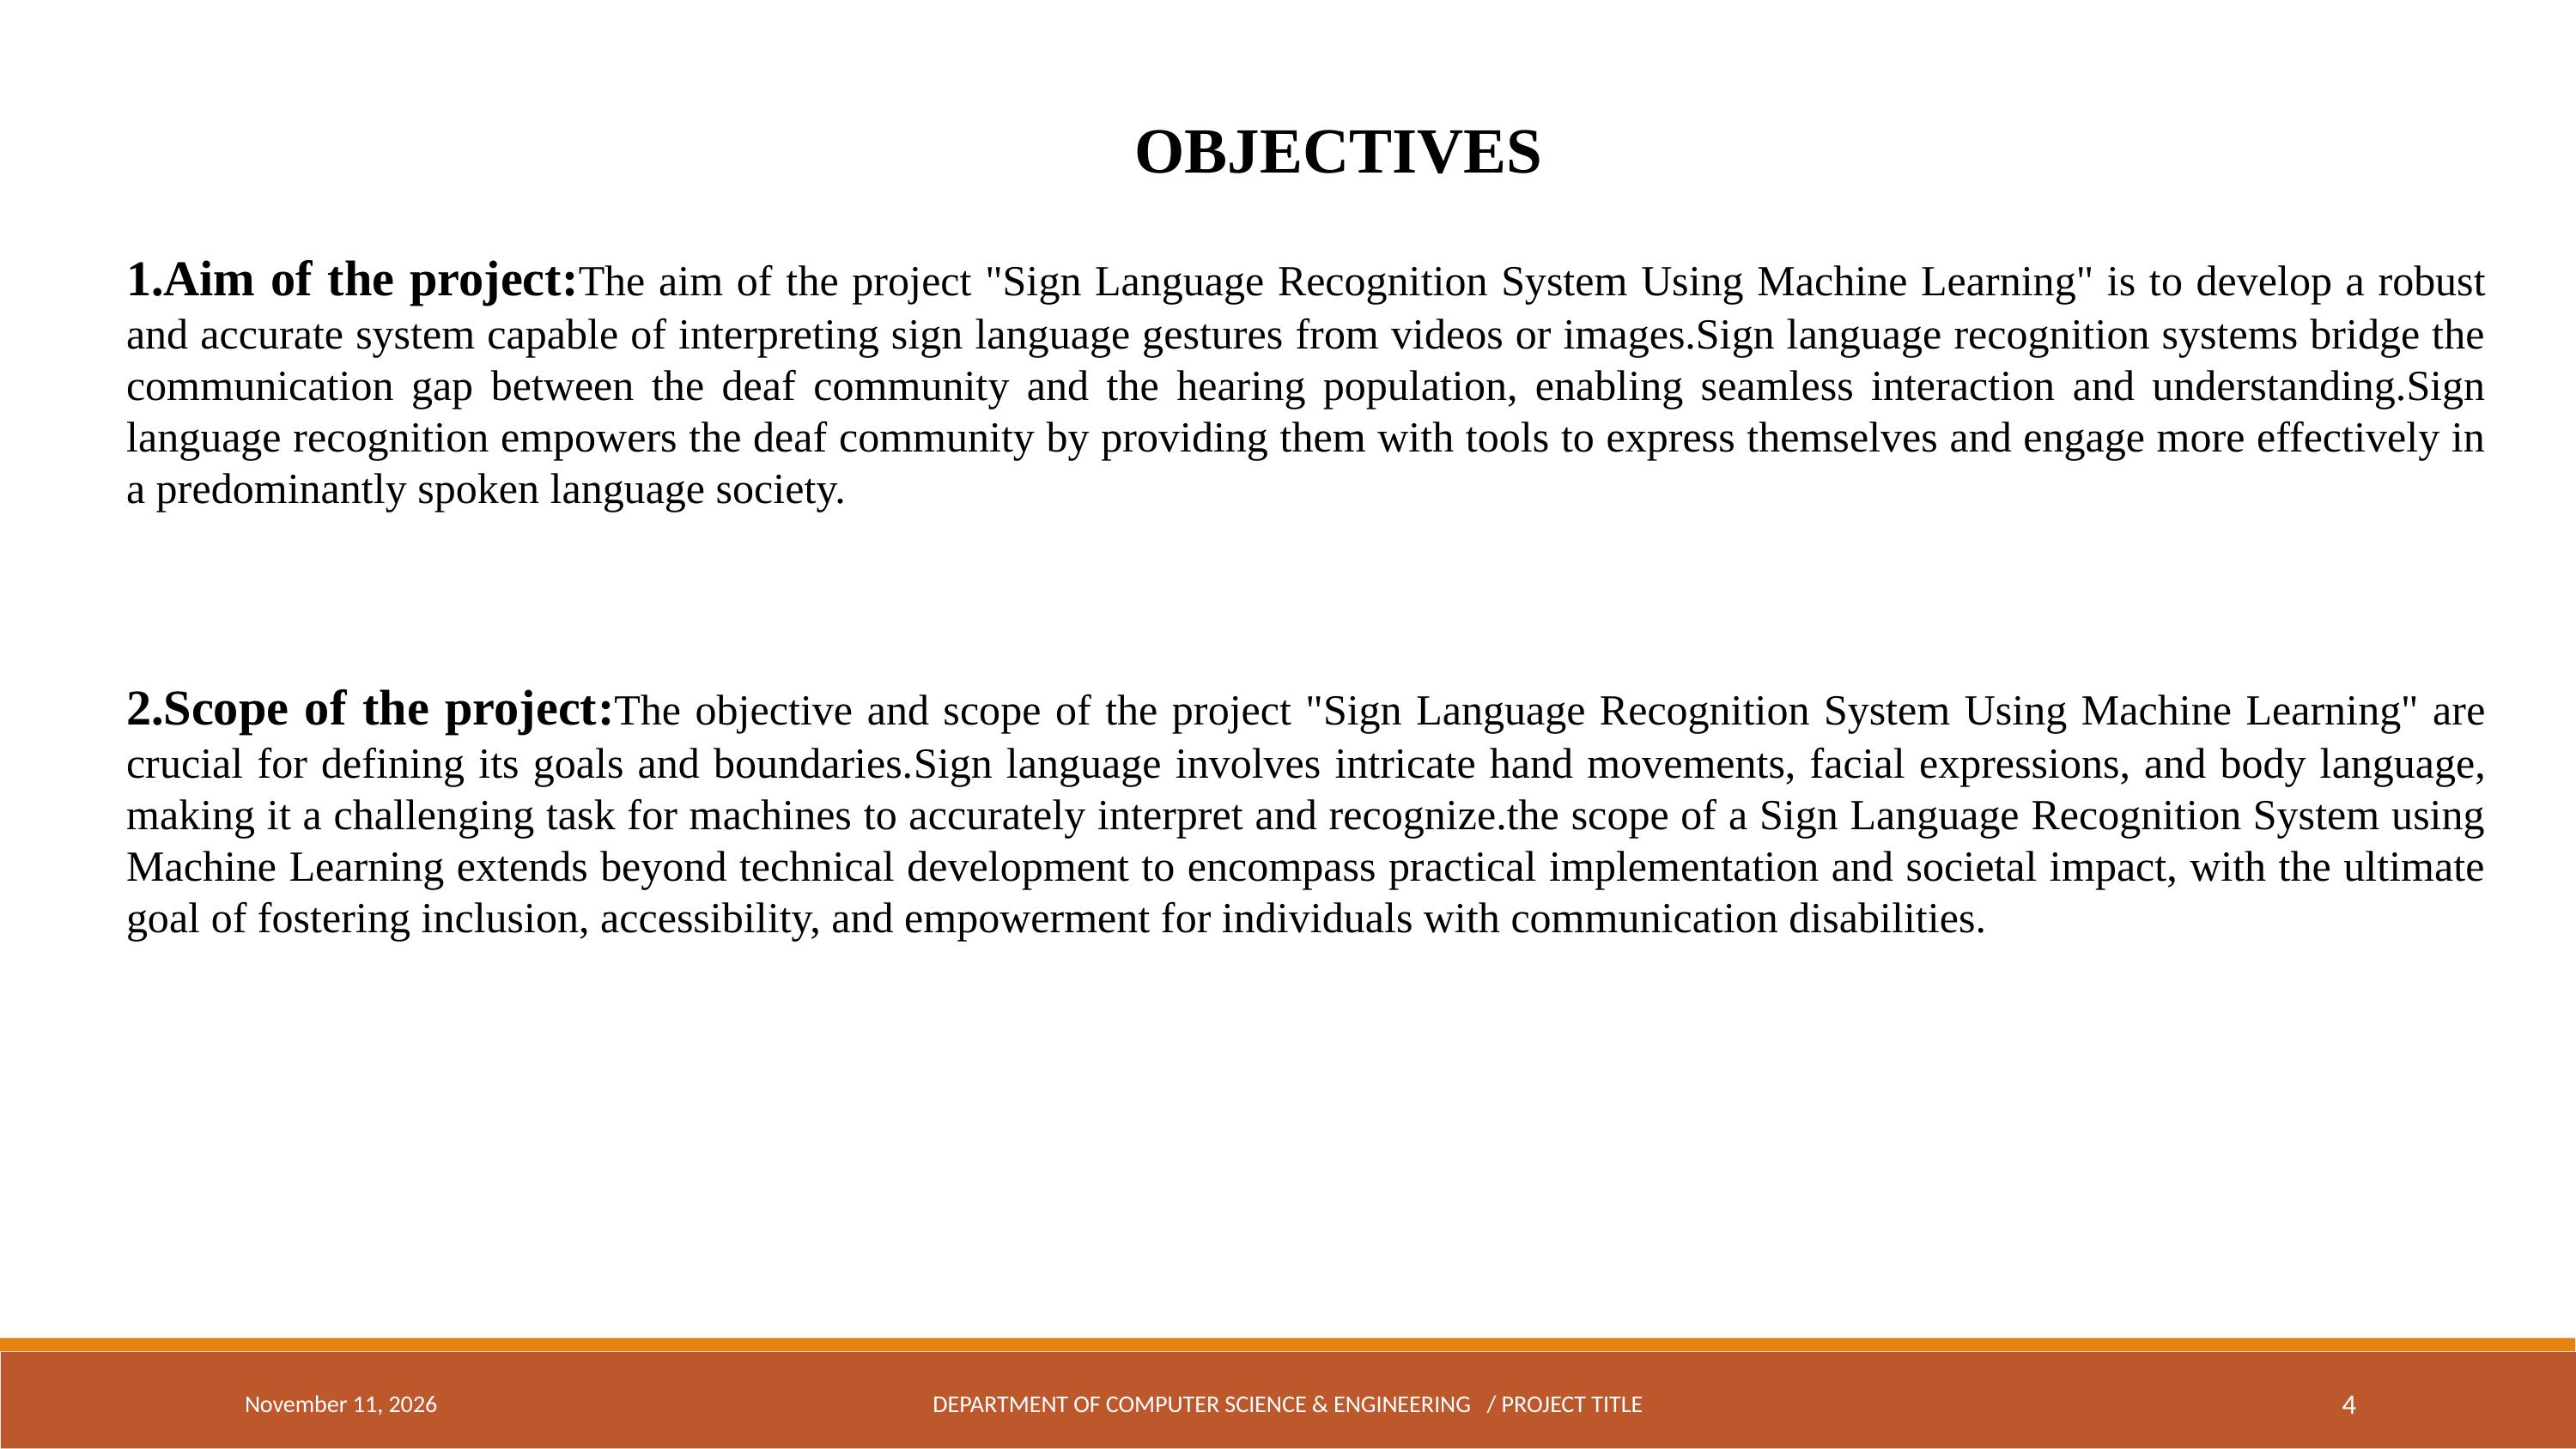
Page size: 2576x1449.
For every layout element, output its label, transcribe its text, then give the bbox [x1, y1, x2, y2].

slide_number 4 [2092, 1364, 2369, 1442]
footer DEPARTMENT OF COMPUTER SCIENCE & ENGINEERING / PROJECT TITLE [779, 1364, 1798, 1442]
text_box OBJECTIVES 1.Aim of the project:The aim of the project "Sign Language Recognition System Using Machine Learning" is to develop a robust and accurate system capable of interpreting sign language gestures from videos or images.Sign language recognition systems bridge the communication gap between the deaf community and the hearing population, enabling seamless interaction and understanding.Sign language recognition empowers the deaf community by providing them with tools to express themselves and engage more effectively in a predominantly spoken language society. 2.Scope of the project:The objective and scope of the project "Sign Language Recognition System Using Machine Learning" are crucial for defining its goals and boundaries.Sign language involves intricate hand movements, facial expressions, and body language, making it a challenging task for machines to accurately interpret and recognize.the scope of a Sign Language Recognition System using Machine Learning extends beyond technical development to encompass practical implementation and societal impact, with the ultimate goal of fostering inclusion, accessibility, and empowerment for individuals with communication disabilities. [113, 63, 2500, 1179]
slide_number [232, 1364, 755, 1442]
